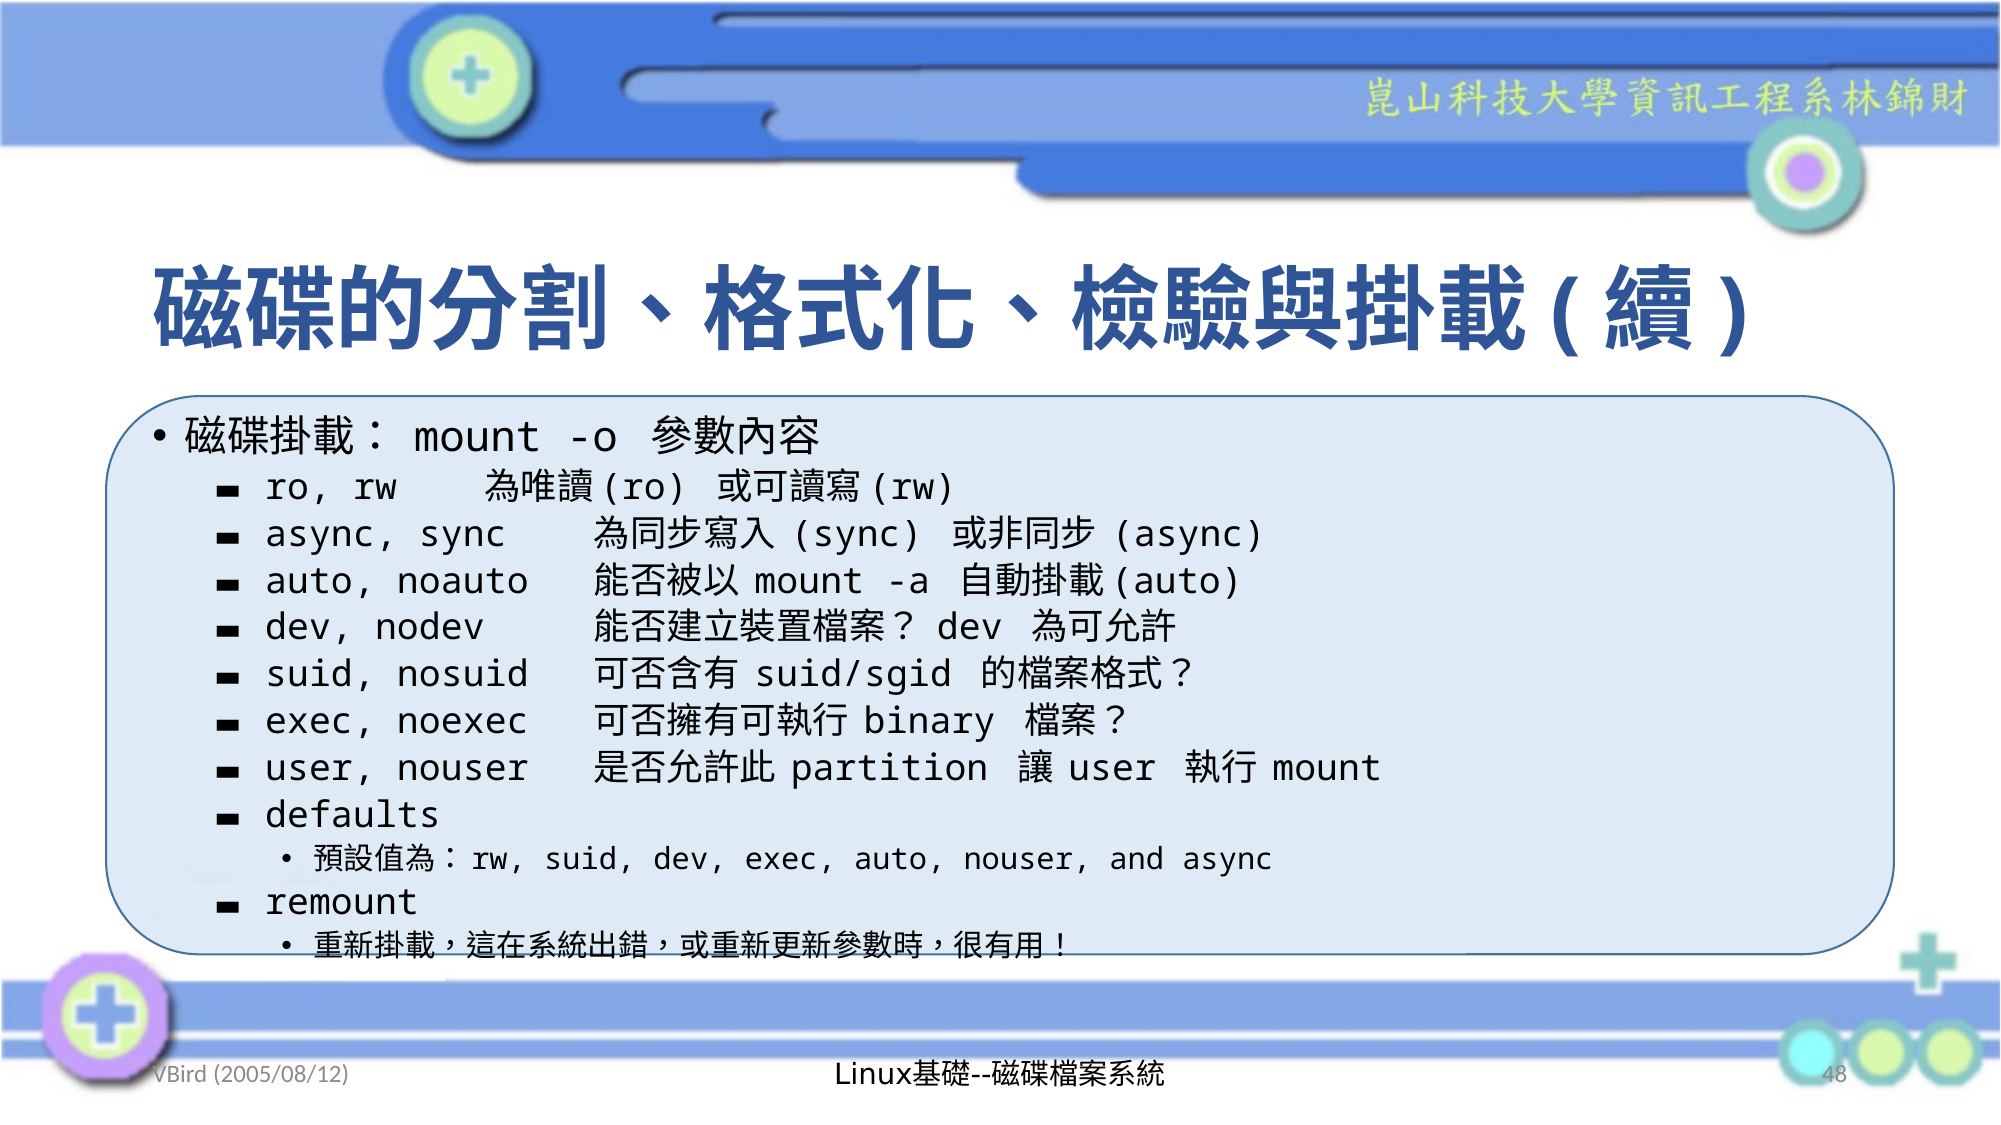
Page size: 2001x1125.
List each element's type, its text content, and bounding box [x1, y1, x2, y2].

picture [0, 0, 2001, 1125]
text_box [105, 418, 137, 932]
text_box [1863, 418, 1895, 932]
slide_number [137, 1042, 588, 1103]
title 磁碟的分割、格式化、檢驗與掛載(續) [137, 203, 1863, 407]
list 磁碟掛載： mount -o 參數內容 ro, rw 為唯讀(ro) 或可讀寫(rw) async, sync 為同步寫入 (sync) 或非同步 (async) auto, noauto 能否被以 mount -a 自動掛載(auto) dev, nodev 能否建立裝置檔案？ dev 為可允許 suid, nosuid 可否含有 suid/sgid 的檔案格式？ exec, noexec 可否擁有可執行 binary 檔案？ user, nouser 是否允許此 partition 讓 user 執行 mount defaults 預設值為：rw, suid, dev, exec, auto, nouser, and async remount 重新掛載，這在系統出錯，或重新更新參數時，很有用！ [137, 407, 1863, 974]
footer Linux基礎--磁碟檔案系統 [662, 1042, 1338, 1103]
slide_number 48 [1412, 1042, 1863, 1103]
